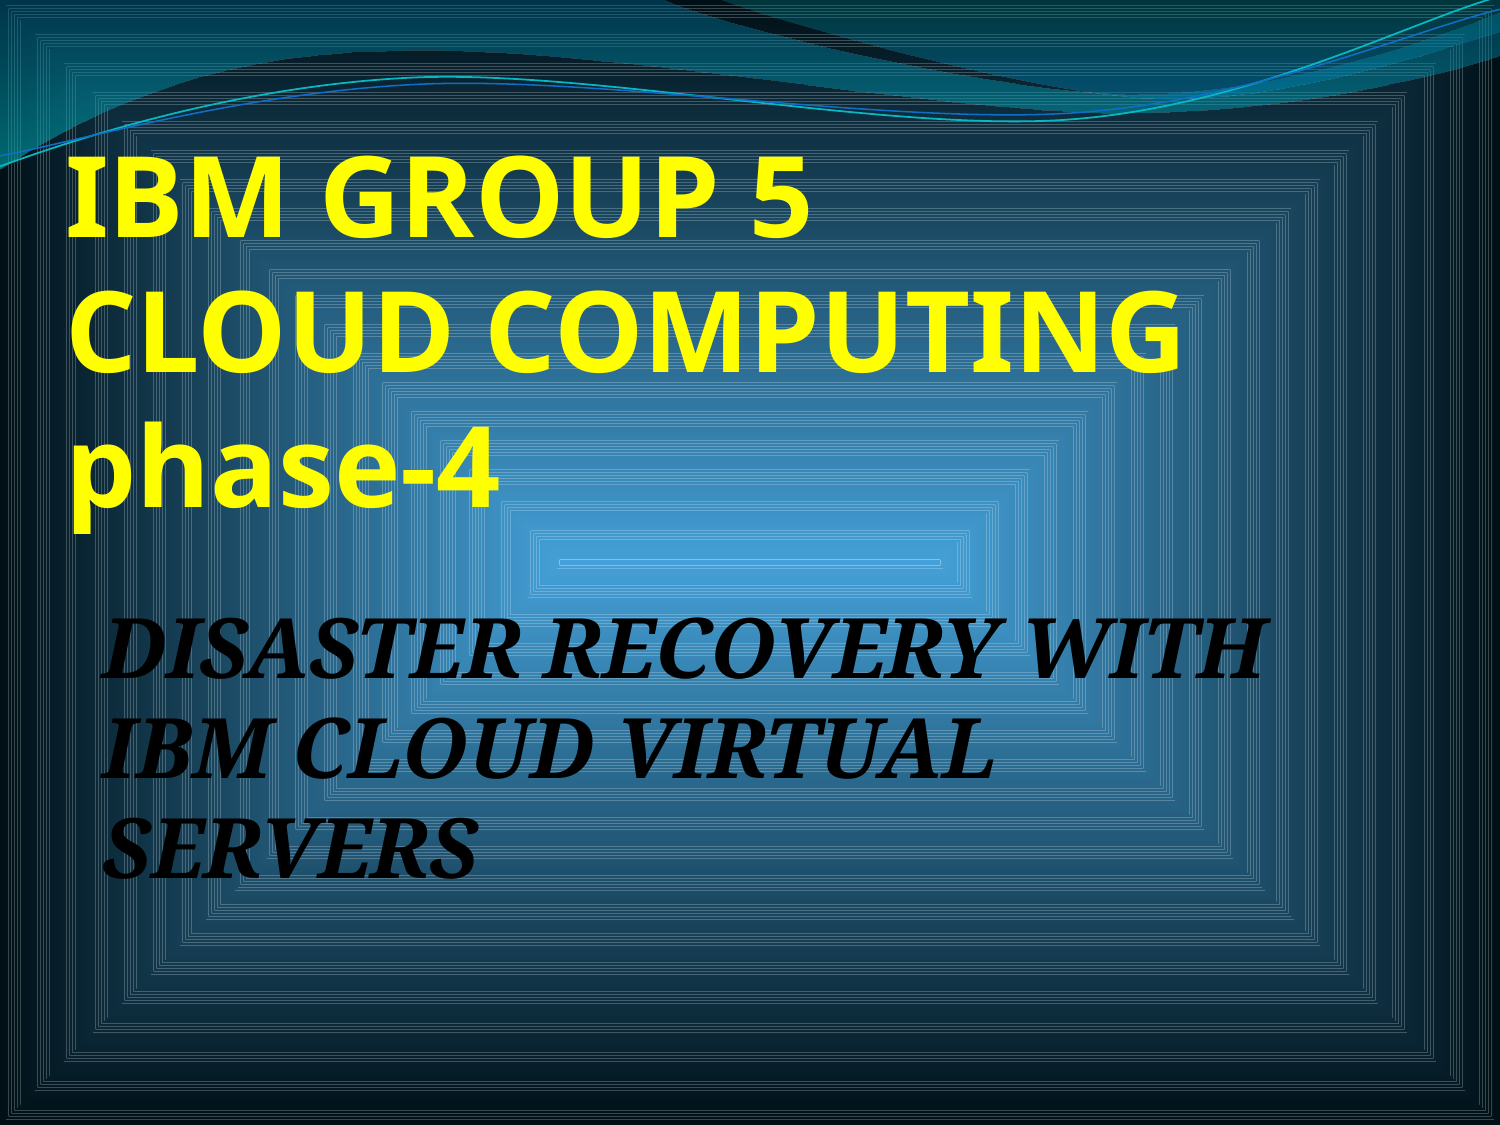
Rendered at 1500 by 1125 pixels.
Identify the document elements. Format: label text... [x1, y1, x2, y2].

subtitle DISASTER RECOVERY WITH IBM CLOUD VIRTUAL SERVERS [86, 586, 1377, 988]
title IBM GROUP 5 CLOUD COMPUTING phase-4 [49, 236, 1339, 538]
